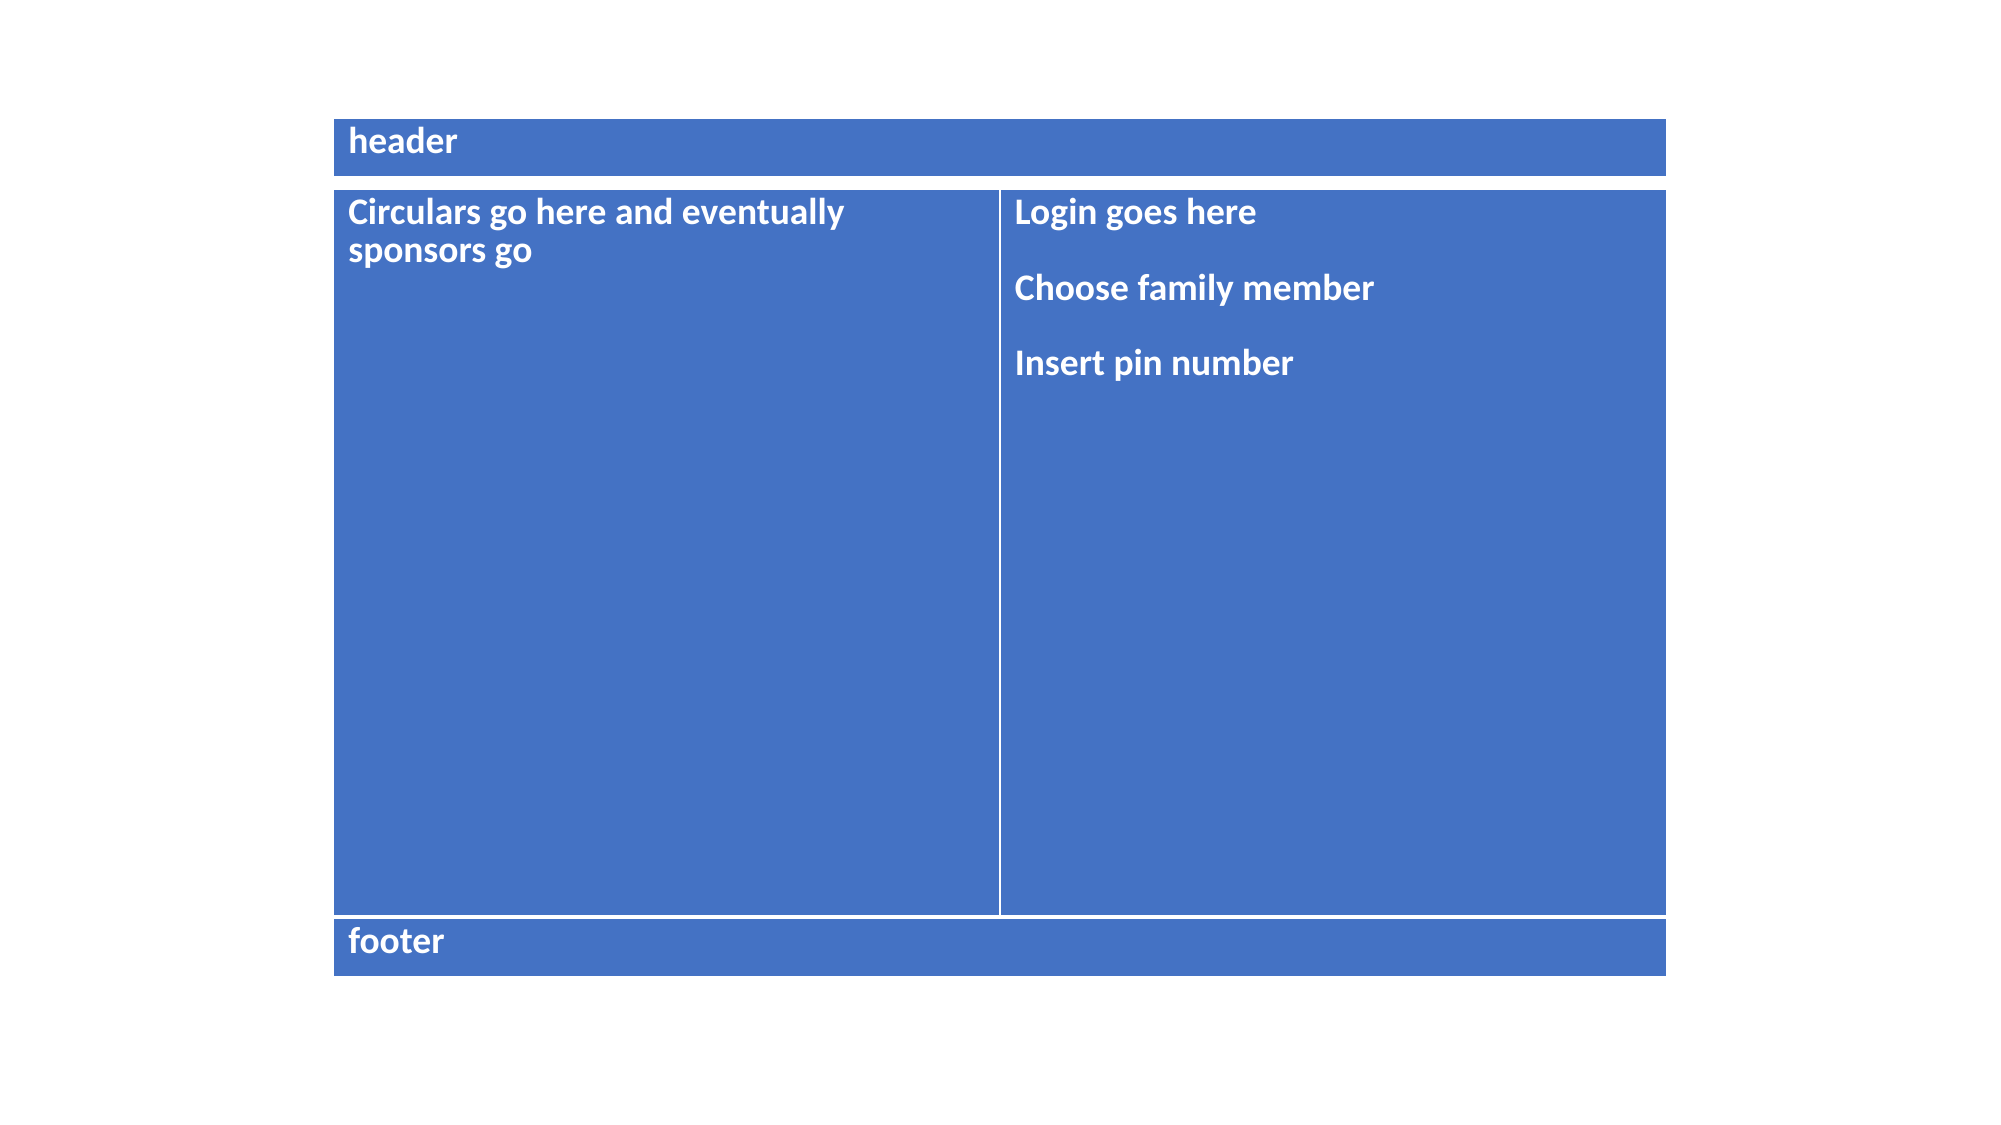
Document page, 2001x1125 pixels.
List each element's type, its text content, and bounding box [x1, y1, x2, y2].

table_header footer [334, 919, 1666, 976]
table_header header [334, 119, 1666, 176]
table_header Circulars go here and eventually sponsors go [334, 190, 999, 915]
table_header Login goes here Choose family member Insert pin number [1001, 190, 1666, 915]
